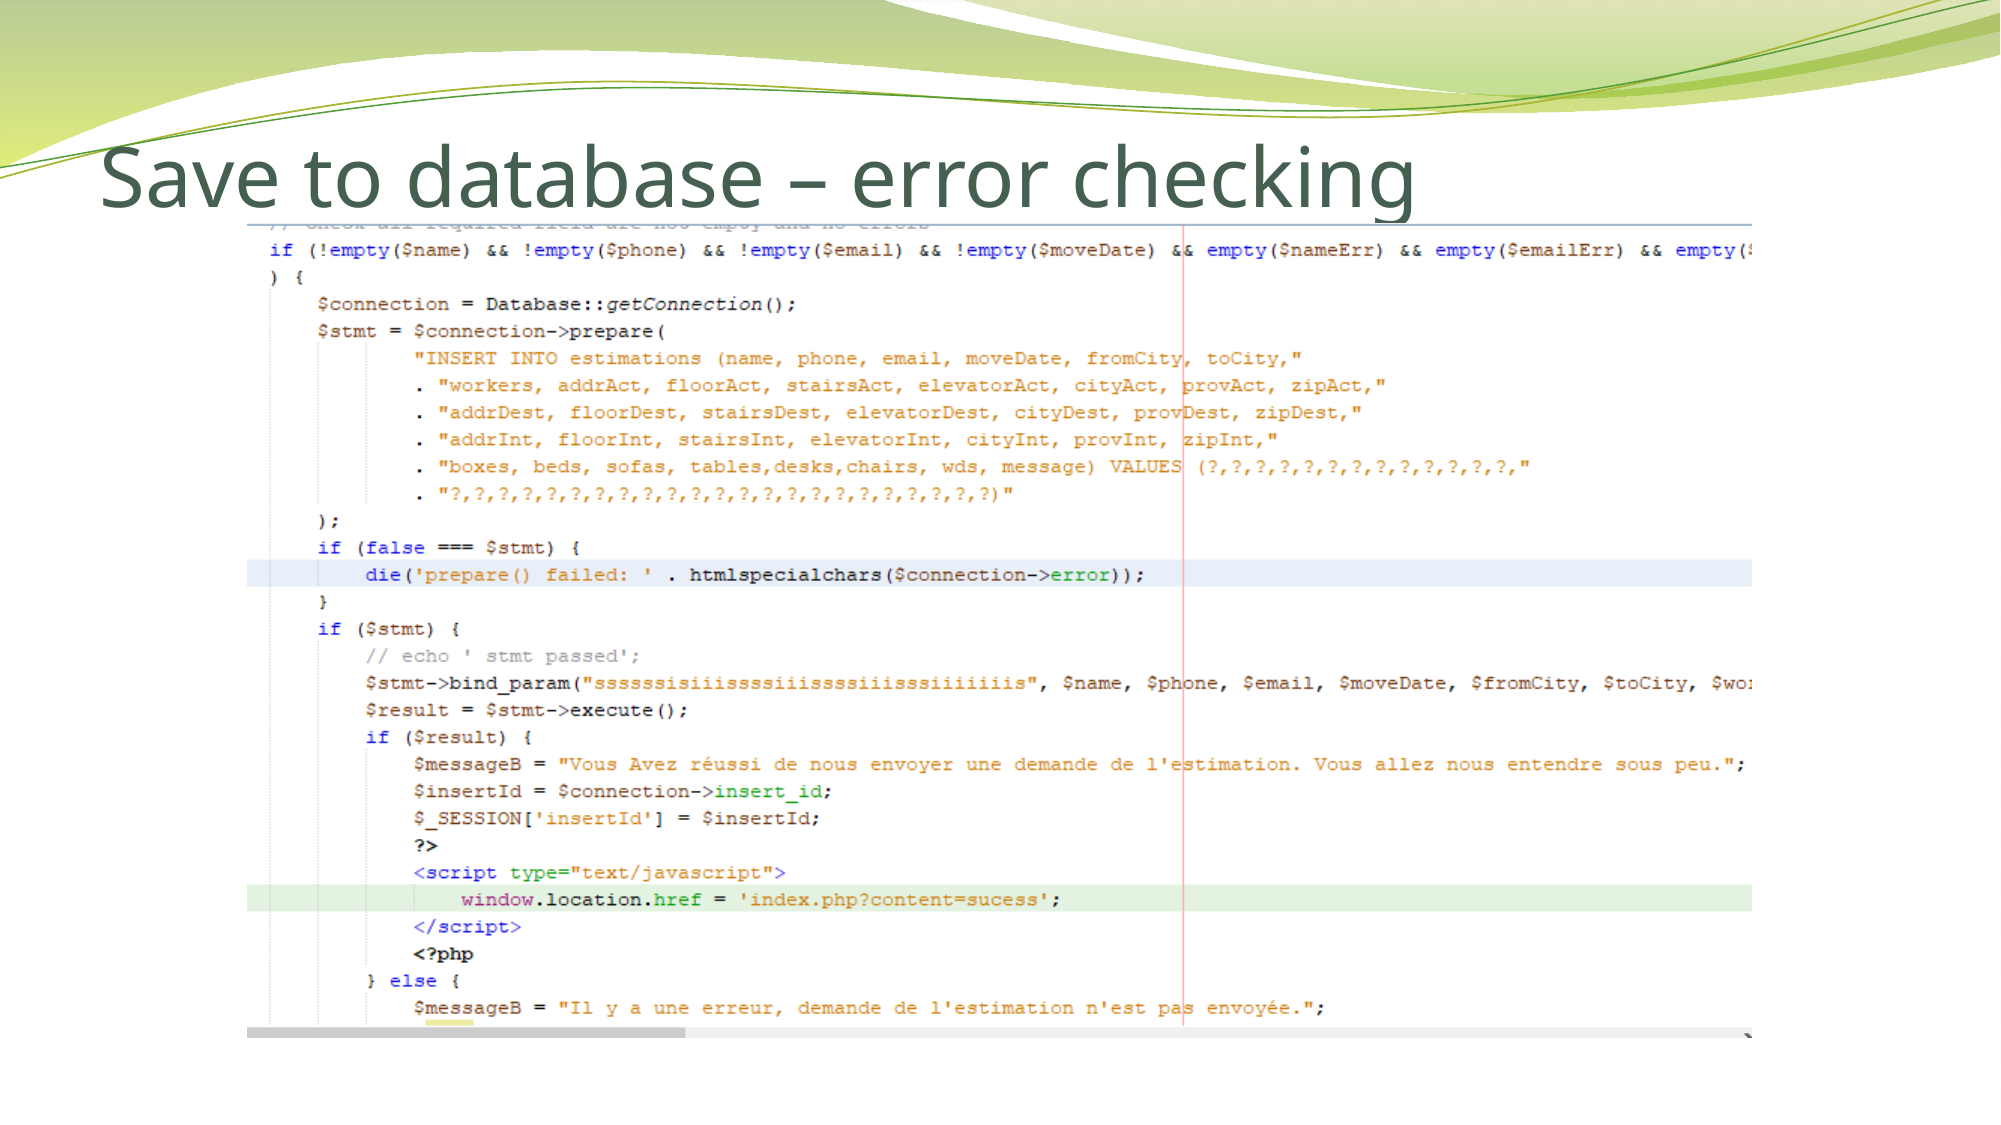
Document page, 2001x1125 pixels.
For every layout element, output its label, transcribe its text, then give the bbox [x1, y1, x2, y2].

title Save to database – error checking [99, 115, 1900, 224]
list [247, 223, 1752, 1038]
